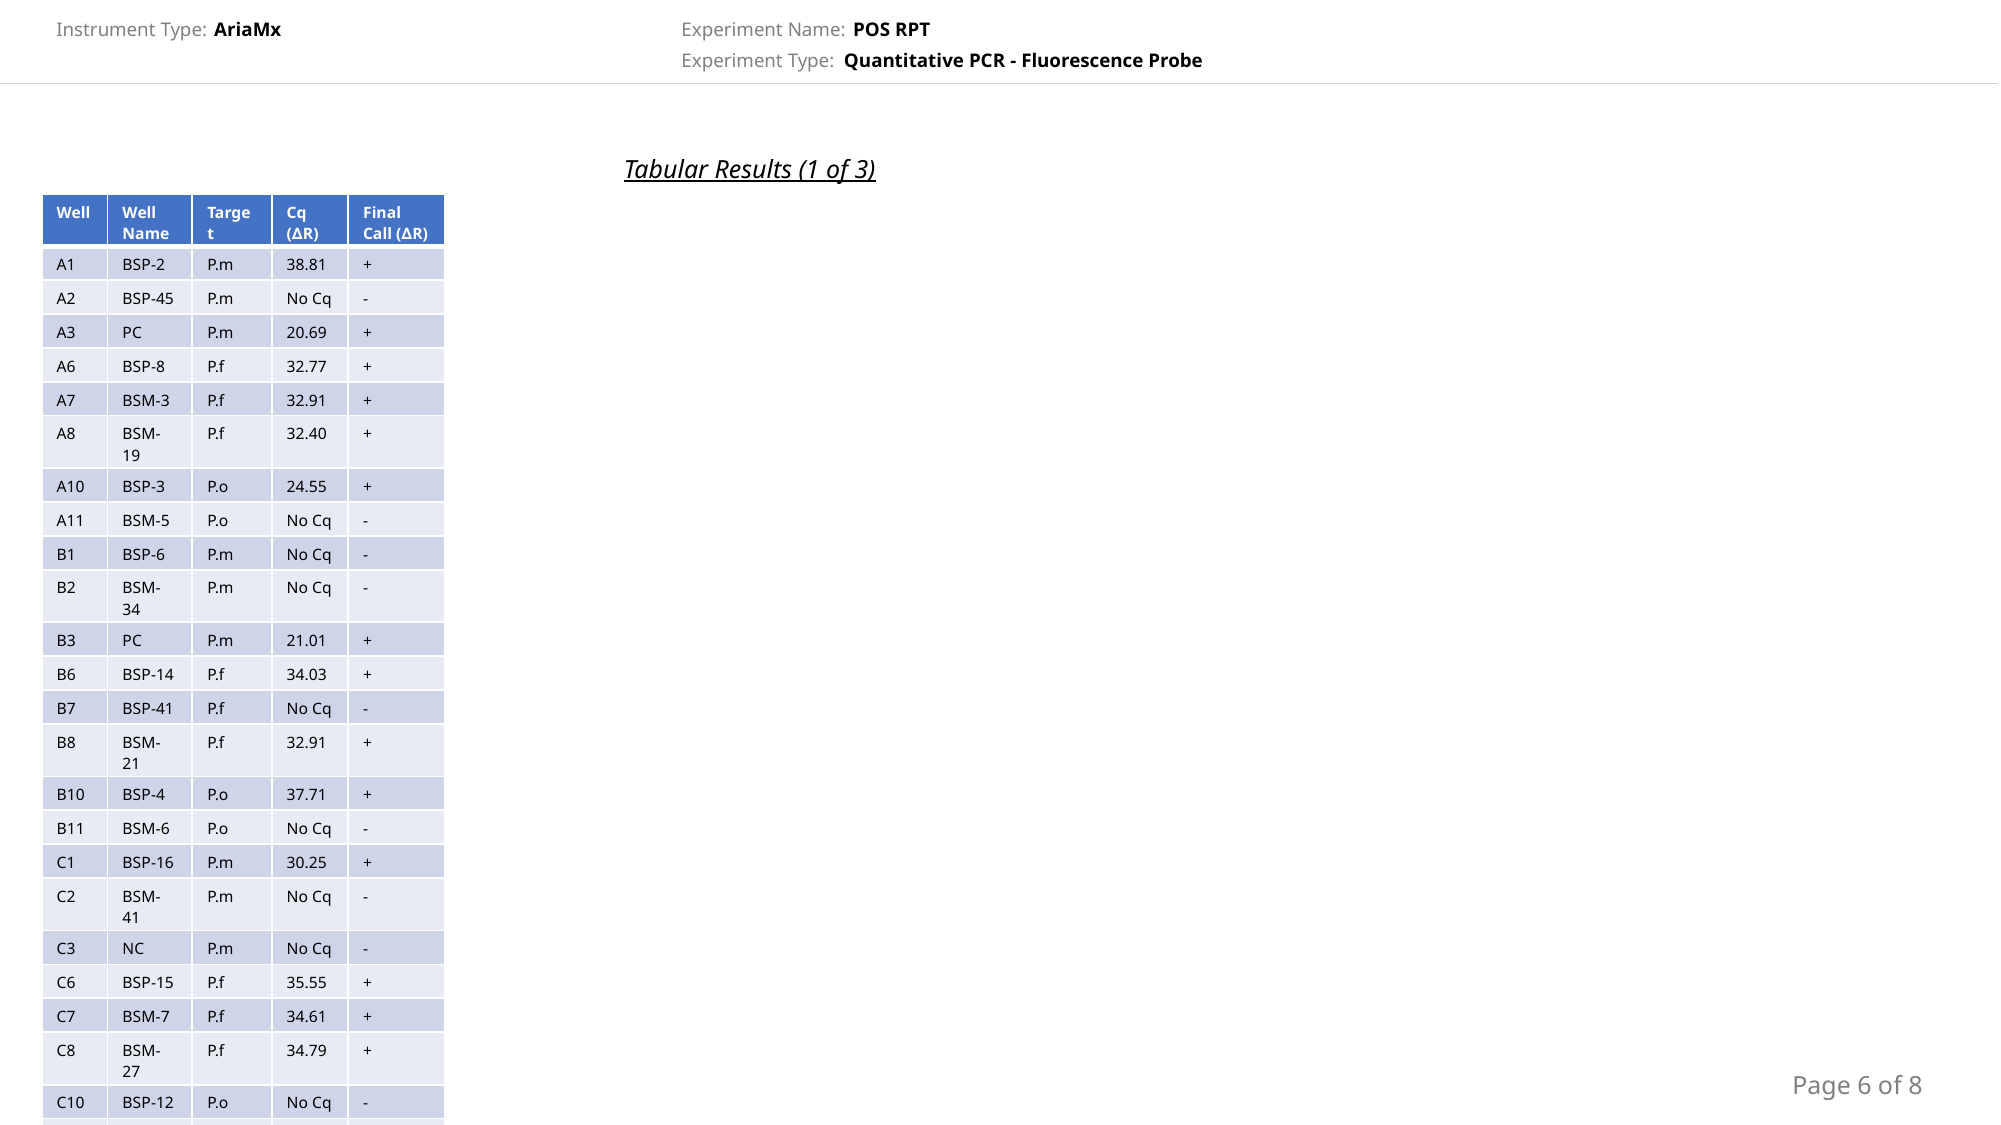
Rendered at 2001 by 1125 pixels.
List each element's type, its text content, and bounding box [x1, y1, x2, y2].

table_cell P.m [193, 623, 271, 655]
table_cell C6 [43, 965, 107, 997]
table_cell B7 [43, 691, 107, 723]
table_cell + [349, 777, 444, 809]
table_cell P.f [193, 383, 271, 415]
table_cell - [349, 811, 444, 843]
table_cell + [349, 1119, 444, 1125]
table_cell 32.91 [273, 383, 347, 415]
table_cell P.m [193, 537, 271, 569]
table_cell A10 [43, 469, 107, 501]
table_cell No Cq [273, 537, 347, 569]
table_cell - [349, 931, 444, 964]
table_cell A3 [43, 315, 107, 347]
table_cell A7 [43, 383, 107, 415]
table_cell P.f [193, 1033, 271, 1084]
table_cell A1 [43, 249, 107, 279]
table_cell BSM-3 [108, 383, 191, 415]
table_cell B10 [43, 777, 107, 809]
table_cell C3 [43, 931, 107, 964]
table_header Final Call (∆R) [349, 195, 444, 244]
table_cell No Cq [273, 571, 347, 621]
table_cell B3 [43, 623, 107, 655]
table_cell B8 [43, 725, 107, 776]
table_cell No Cq [273, 1086, 347, 1118]
table_cell P.m [193, 249, 271, 279]
table_header Well Name [108, 195, 191, 244]
table_cell No Cq [273, 879, 347, 930]
table_cell No Cq [273, 691, 347, 723]
table_cell A2 [43, 281, 107, 313]
table_cell PC [108, 315, 191, 347]
table_cell + [349, 383, 444, 415]
table_cell + [349, 249, 444, 279]
table_header Well [43, 195, 107, 244]
table_cell + [349, 1033, 444, 1084]
table_cell BSM-6 [108, 811, 191, 843]
table_cell + [349, 469, 444, 501]
table_cell C1 [43, 845, 107, 877]
table_cell BSP-14 [108, 657, 191, 689]
table_header Target [193, 195, 271, 244]
table_cell BSP-15 [108, 965, 191, 997]
table_cell BSP-16 [108, 845, 191, 877]
table_cell NC [108, 931, 191, 964]
table_cell BSM-27 [108, 1033, 191, 1084]
table_cell 24.55 [273, 469, 347, 501]
table_cell 36.90 [273, 1119, 347, 1125]
table_cell A11 [43, 503, 107, 535]
table_cell BSM-19 [108, 416, 191, 467]
table_cell BSM-21 [108, 725, 191, 776]
table_cell + [349, 965, 444, 997]
table_cell P.f [193, 349, 271, 381]
table_cell C8 [43, 1033, 107, 1084]
text_box Tabular Results (1 of 3) [41, 145, 1459, 191]
table_cell - [349, 879, 444, 930]
table_cell - [349, 571, 444, 621]
table_cell BSM-7 [108, 999, 191, 1031]
table_cell P.f [193, 691, 271, 723]
table_cell BSP-2 [108, 249, 191, 279]
table_cell No Cq [273, 281, 347, 313]
table_cell BSM-5 [108, 503, 191, 535]
table_cell P.o [193, 1086, 271, 1118]
table_cell + [349, 657, 444, 689]
table_cell + [349, 416, 444, 467]
table_cell P.f [193, 725, 271, 776]
table_cell - [349, 503, 444, 535]
table_cell PC [108, 623, 191, 655]
table_cell P.m [193, 315, 271, 347]
table_cell A8 [43, 416, 107, 467]
table_cell BSM-34 [108, 571, 191, 621]
table_cell BSP-8 [108, 349, 191, 381]
table_cell 20.69 [273, 315, 347, 347]
table_cell 32.77 [273, 349, 347, 381]
table_cell + [349, 623, 444, 655]
table_cell P.m [193, 845, 271, 877]
table_cell 32.91 [273, 725, 347, 776]
table_cell B1 [43, 537, 107, 569]
table_cell BSP-3 [108, 469, 191, 501]
table_cell C2 [43, 879, 107, 930]
table_header Cq (∆R) [273, 195, 347, 244]
table_cell P.f [193, 416, 271, 467]
table_cell P.o [193, 503, 271, 535]
table_cell BSP-12 [108, 1086, 191, 1118]
table_cell 34.79 [273, 1033, 347, 1084]
table_cell P.f [193, 999, 271, 1031]
table_cell BSM-16 [108, 1119, 191, 1125]
table_cell - [349, 281, 444, 313]
table_cell BSP-41 [108, 691, 191, 723]
table_cell 35.55 [273, 965, 347, 997]
table_cell A6 [43, 349, 107, 381]
table_cell 30.25 [273, 845, 347, 877]
table_cell No Cq [273, 811, 347, 843]
table_cell B2 [43, 571, 107, 621]
table_cell P.m [193, 571, 271, 621]
table_cell BSP-45 [108, 281, 191, 313]
table_cell P.o [193, 1119, 271, 1125]
table_cell + [349, 999, 444, 1031]
table_cell P.m [193, 879, 271, 930]
table_cell BSP-4 [108, 777, 191, 809]
table_cell P.o [193, 811, 271, 843]
table_cell 34.03 [273, 657, 347, 689]
table_cell 32.40 [273, 416, 347, 467]
table_cell 38.81 [273, 249, 347, 279]
table_cell No Cq [273, 503, 347, 535]
table_cell - [349, 1086, 444, 1118]
table_cell + [349, 845, 444, 877]
table_cell 21.01 [273, 623, 347, 655]
table_cell B11 [43, 811, 107, 843]
table_cell BSP-6 [108, 537, 191, 569]
table_cell + [349, 725, 444, 776]
table_cell BSM-41 [108, 879, 191, 930]
table_cell C10 [43, 1086, 107, 1118]
table_cell B6 [43, 657, 107, 689]
table_cell P.o [193, 469, 271, 501]
table_cell C11 [43, 1119, 107, 1125]
table_cell C7 [43, 999, 107, 1031]
table_cell 34.61 [273, 999, 347, 1031]
table_cell + [349, 315, 444, 347]
table_cell - [349, 537, 444, 569]
table_cell P.m [193, 281, 271, 313]
table_cell 37.71 [273, 777, 347, 809]
table_cell P.f [193, 965, 271, 997]
table_cell P.o [193, 777, 271, 809]
table_cell No Cq [273, 931, 347, 964]
text_box Page 6 of 8 [1687, 1062, 1938, 1108]
table_cell - [349, 691, 444, 723]
table_cell P.m [193, 931, 271, 964]
table_cell P.f [193, 657, 271, 689]
table_cell + [349, 349, 444, 381]
